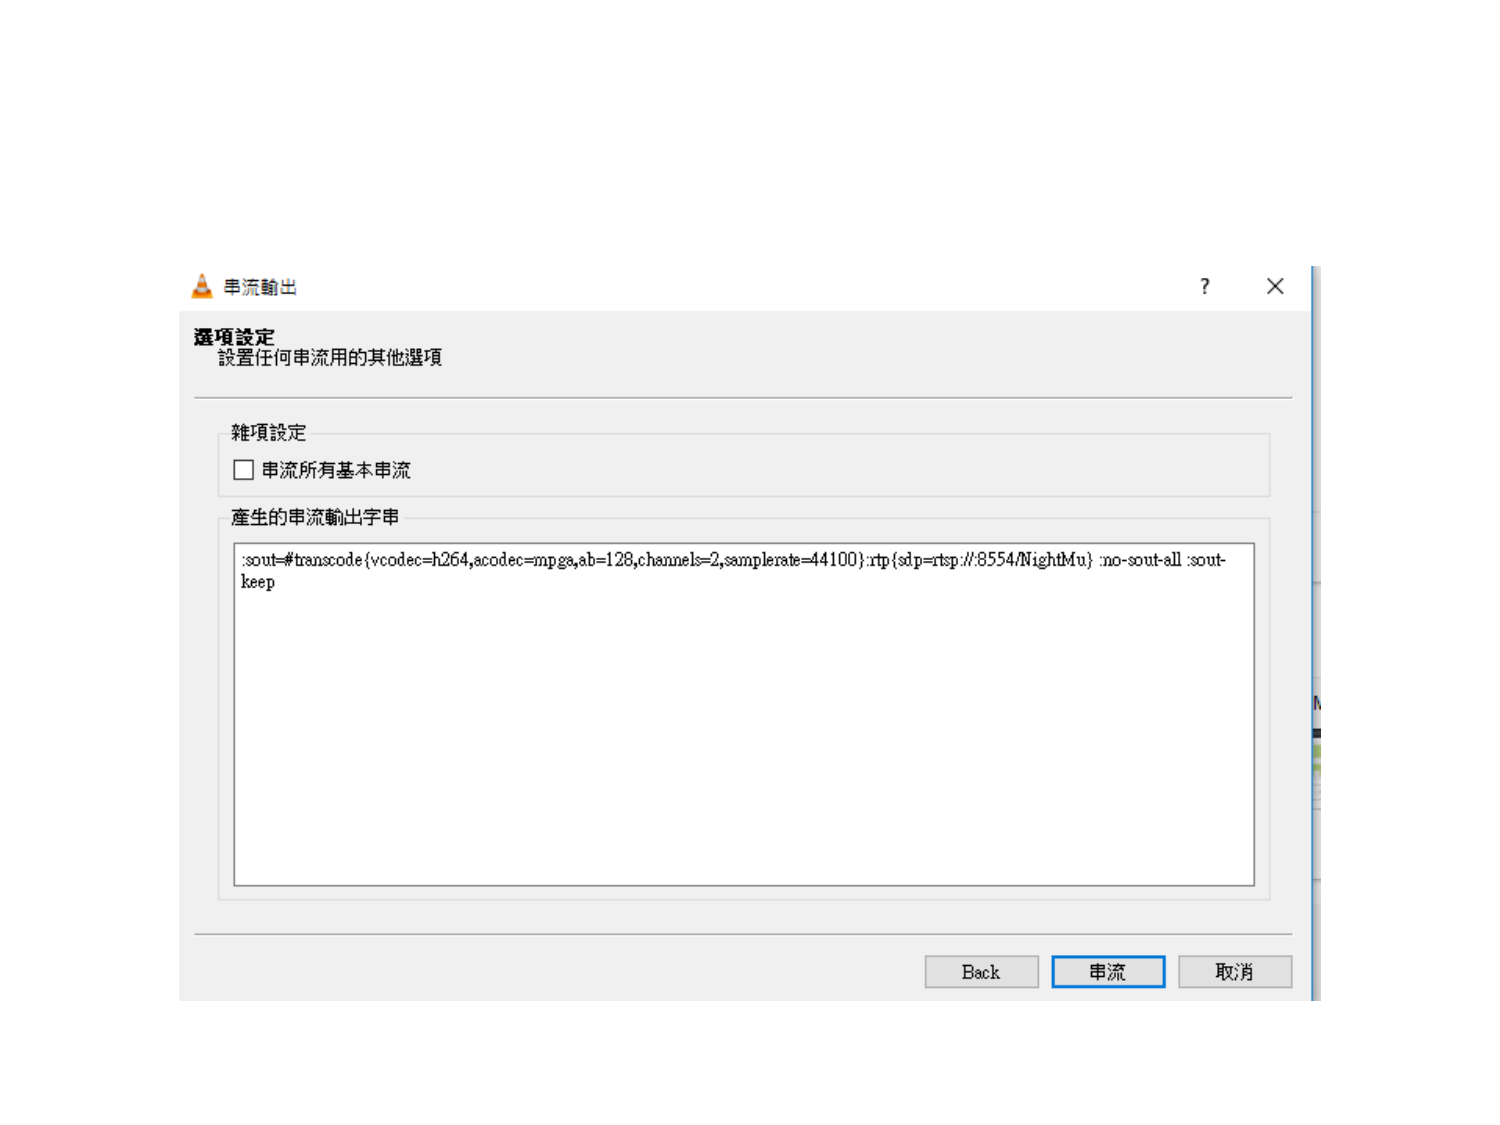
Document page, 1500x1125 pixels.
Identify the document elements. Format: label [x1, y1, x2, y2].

list [179, 266, 1321, 1002]
